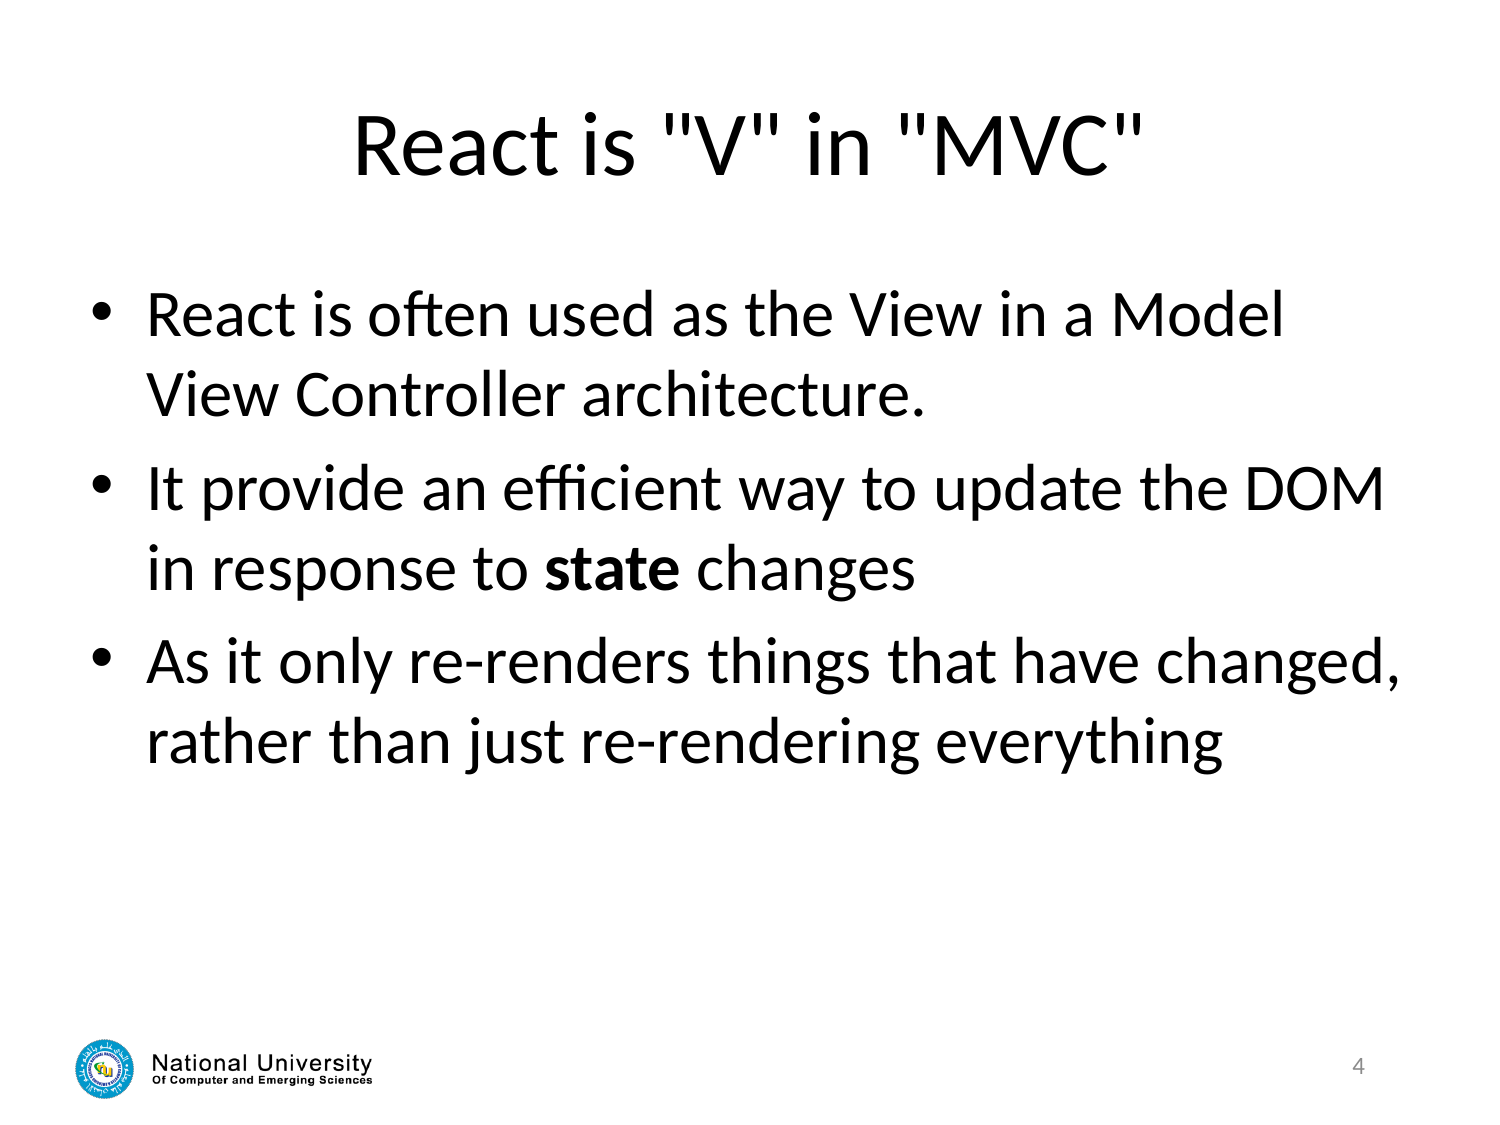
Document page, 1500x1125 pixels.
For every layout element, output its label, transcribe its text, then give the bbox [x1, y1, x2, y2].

picture [87, 1052, 122, 1086]
picture [75, 1075, 100, 1099]
list React is often used as the View in a Model View Controller architecture. It provide an efficient way to update the DOM in response to state changes As it only re-renders things that have changed, rather than just re-rendering everything [75, 262, 1425, 1005]
picture [111, 1039, 134, 1064]
picture [151, 1034, 382, 1104]
title React is "V" in "MVC" [75, 45, 1425, 233]
picture [75, 1039, 98, 1065]
picture [111, 1074, 134, 1099]
slide_number 4 [1337, 1034, 1425, 1095]
